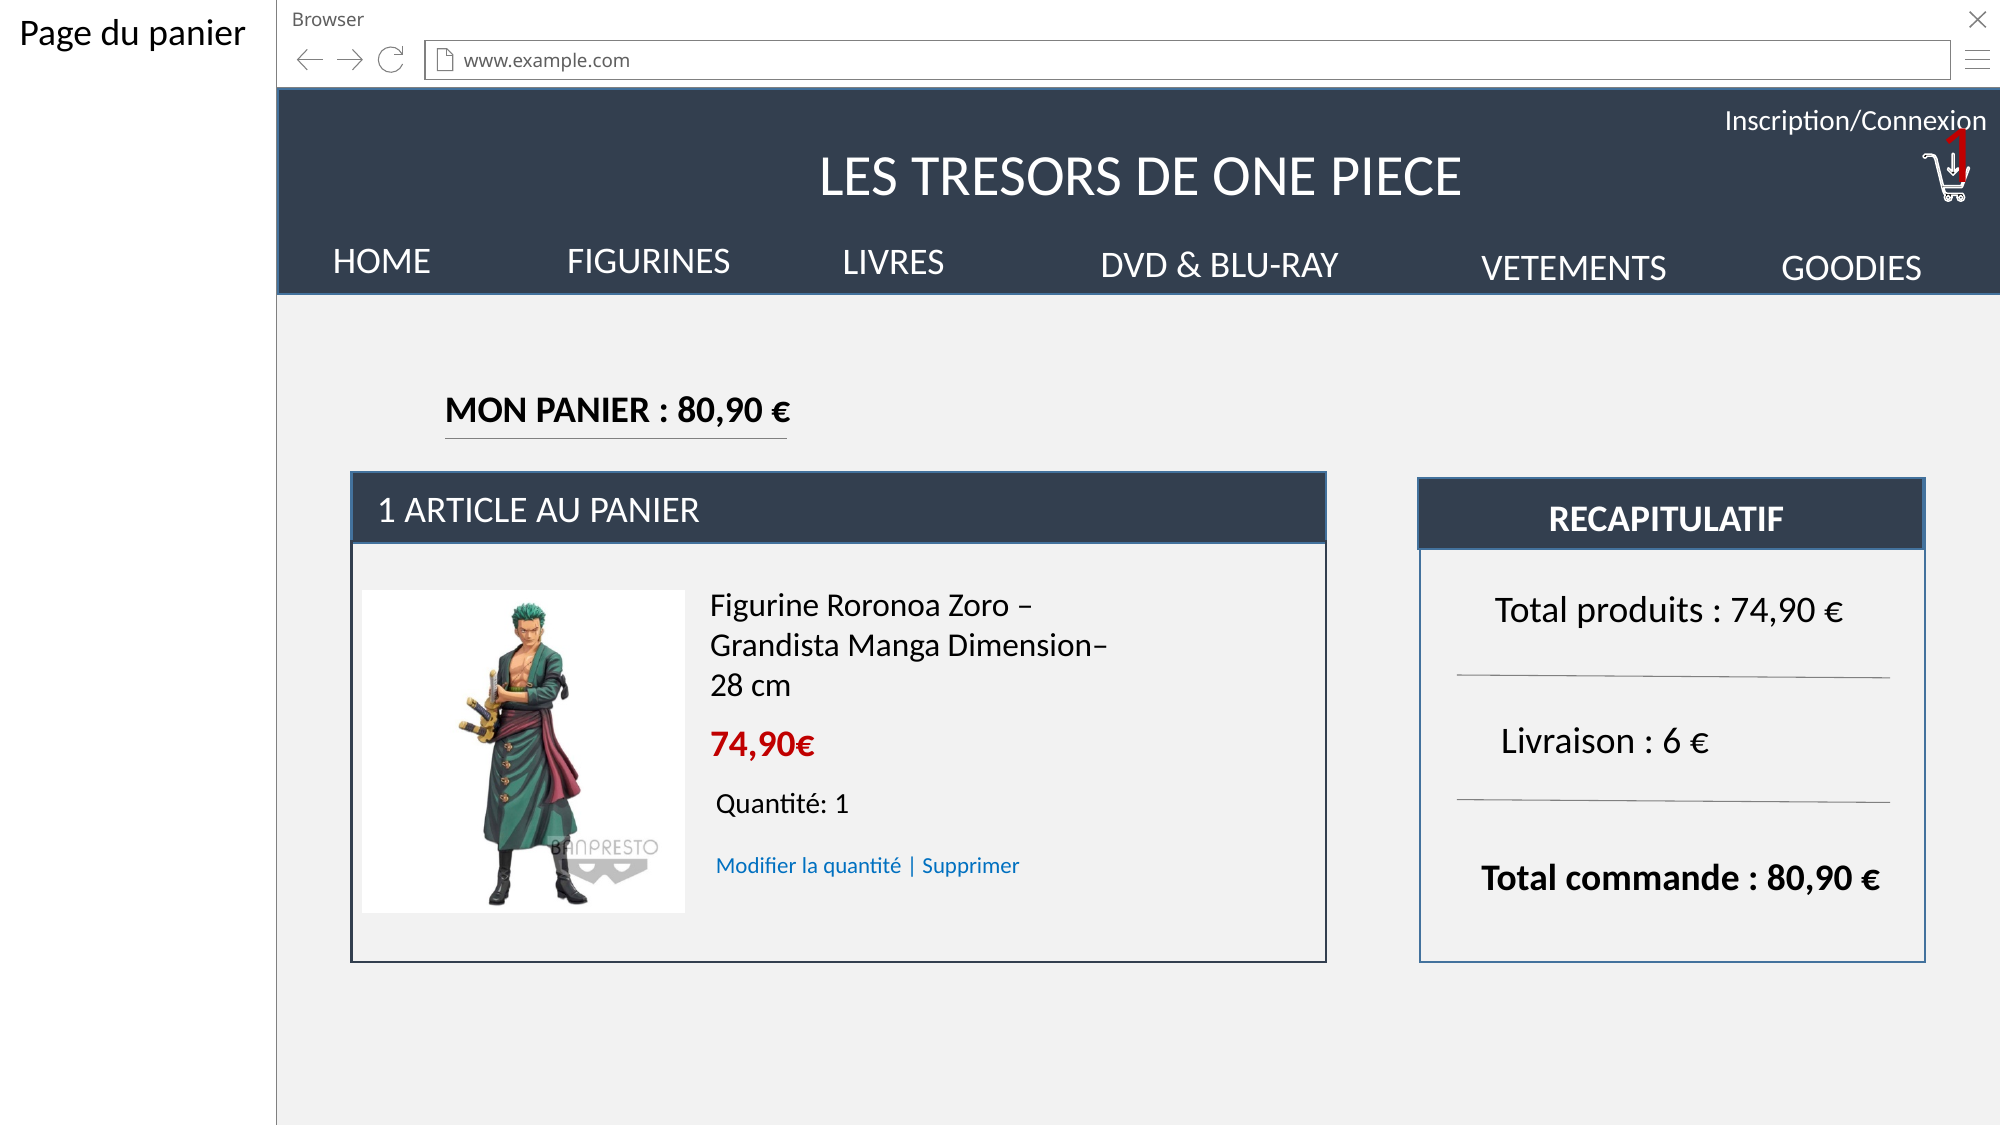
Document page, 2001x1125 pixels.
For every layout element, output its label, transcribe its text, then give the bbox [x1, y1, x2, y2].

text_box Page du panier [4, 0, 270, 60]
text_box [276, 0, 2000, 1125]
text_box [1456, 674, 1891, 678]
picture [362, 590, 685, 913]
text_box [1456, 799, 1891, 803]
